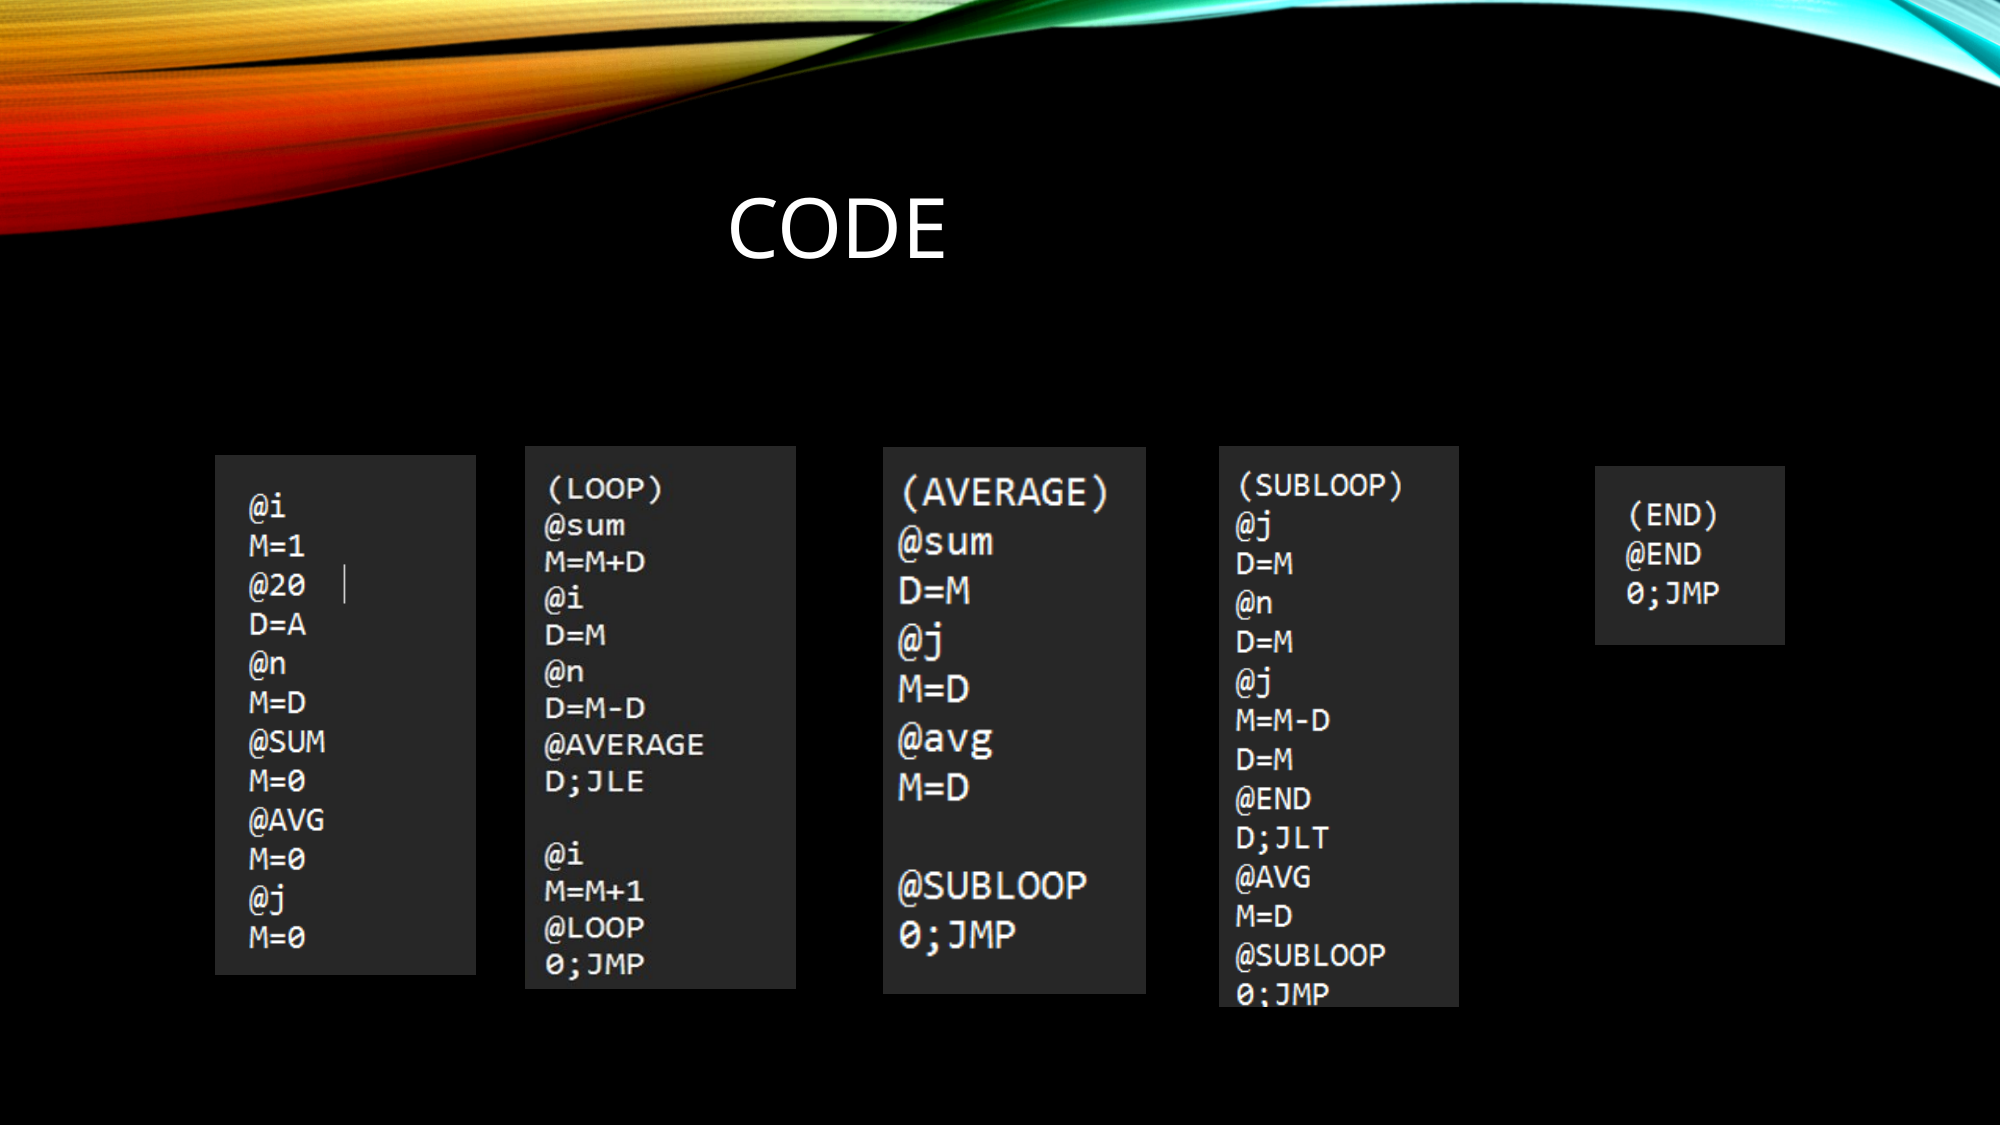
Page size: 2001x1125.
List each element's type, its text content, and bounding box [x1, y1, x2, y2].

picture [1595, 465, 1785, 645]
picture [524, 446, 796, 989]
picture [1219, 446, 1460, 1007]
picture [0, 0, 2000, 237]
title CODE [474, 125, 965, 338]
picture [883, 447, 1146, 994]
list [215, 455, 476, 975]
